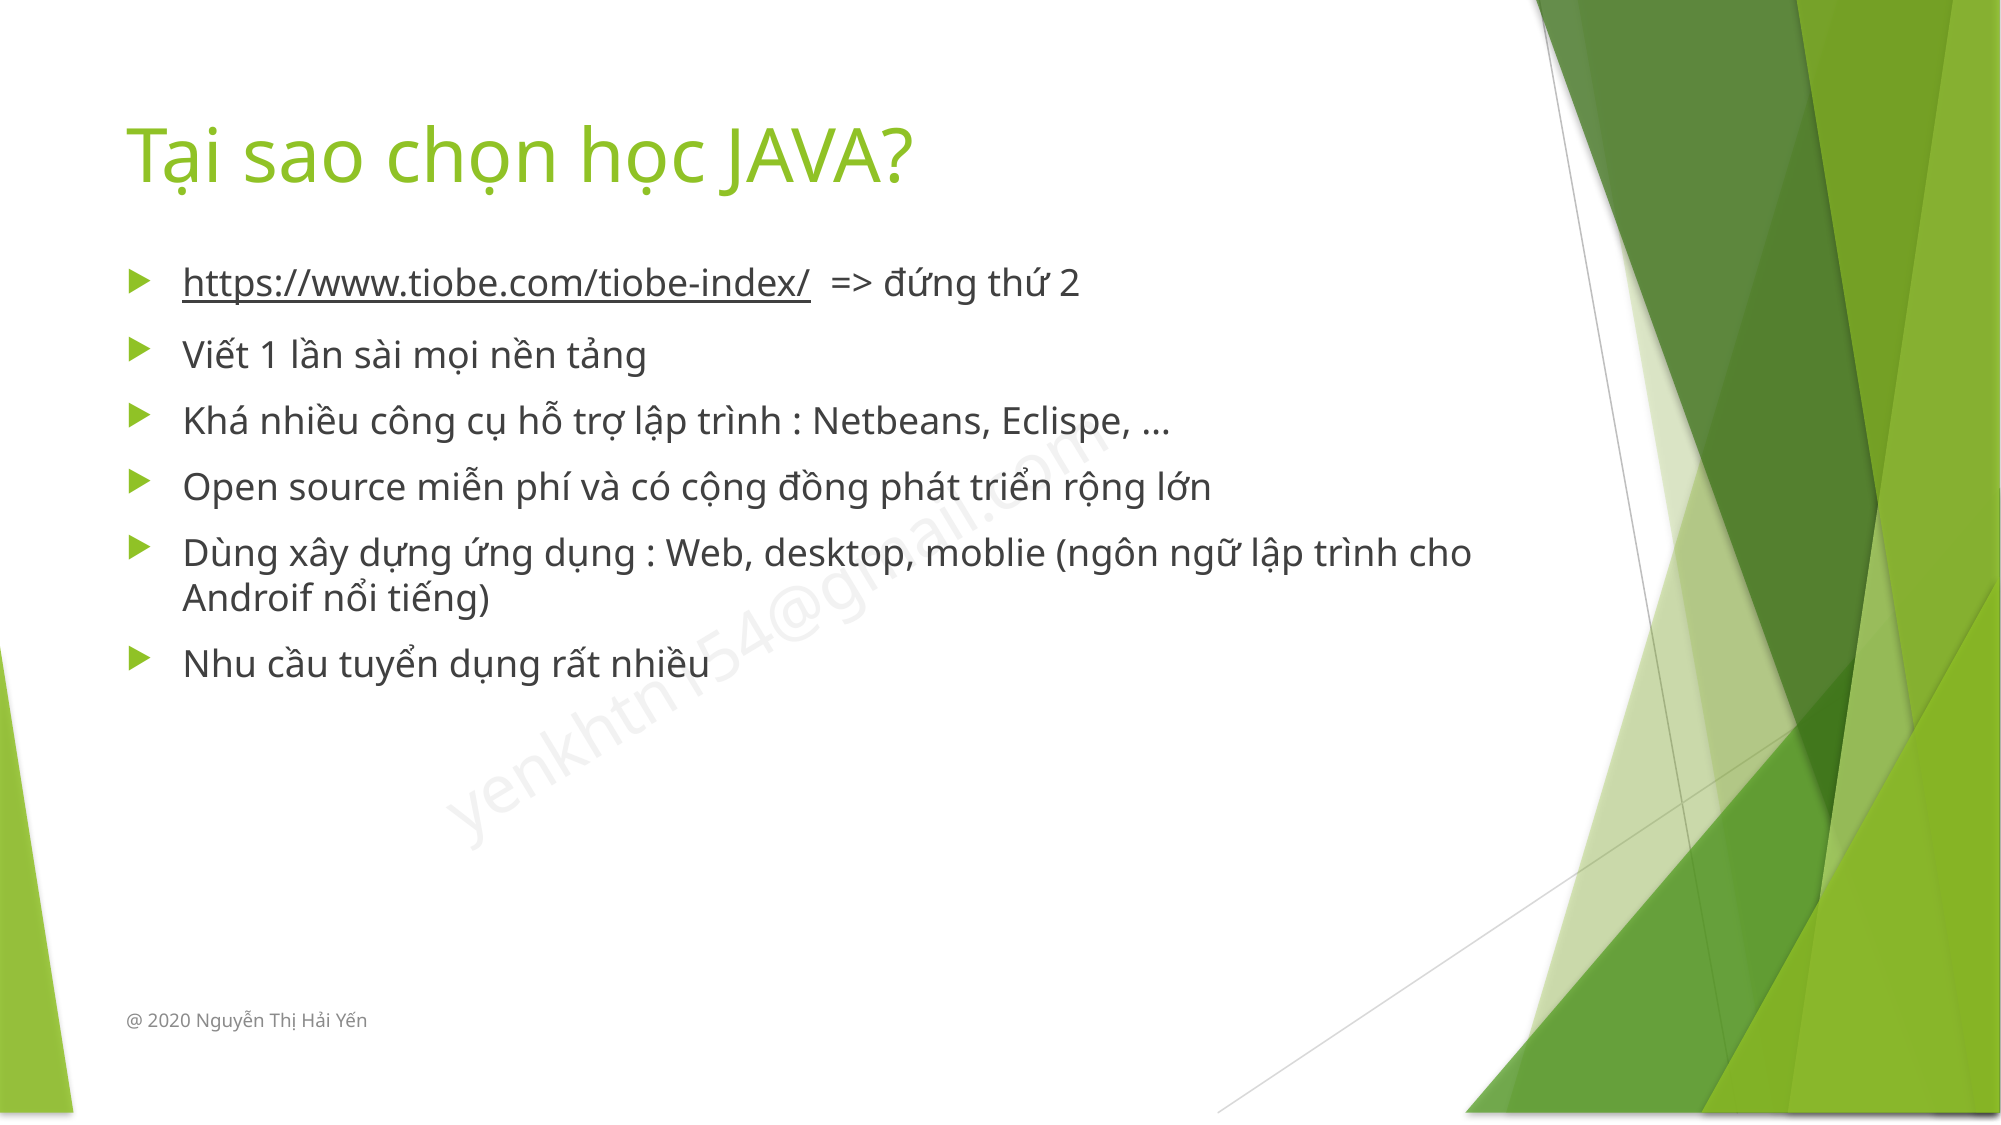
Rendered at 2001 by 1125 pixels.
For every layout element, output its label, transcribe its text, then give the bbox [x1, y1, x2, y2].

footer @ 2020 Nguyễn Thị Hải Yến [111, 991, 1145, 1051]
list https://www.tiobe.com/tiobe-index/ => đứng thứ 2 Viết 1 lần sài mọi nền tảng Khá nhiều công cụ hỗ trợ lập trình : Netbeans, Eclispe, … Open source miễn phí và có cộng đồng phát triển rộng lớn Dùng xây dựng ứng dụng : Web, desktop, moblie (ngôn ngữ lập trình cho Androif nổi tiếng) Nhu cầu tuyển dụng rất nhiều [111, 251, 1522, 991]
title Tại sao chọn học JAVA? [111, 99, 1522, 251]
